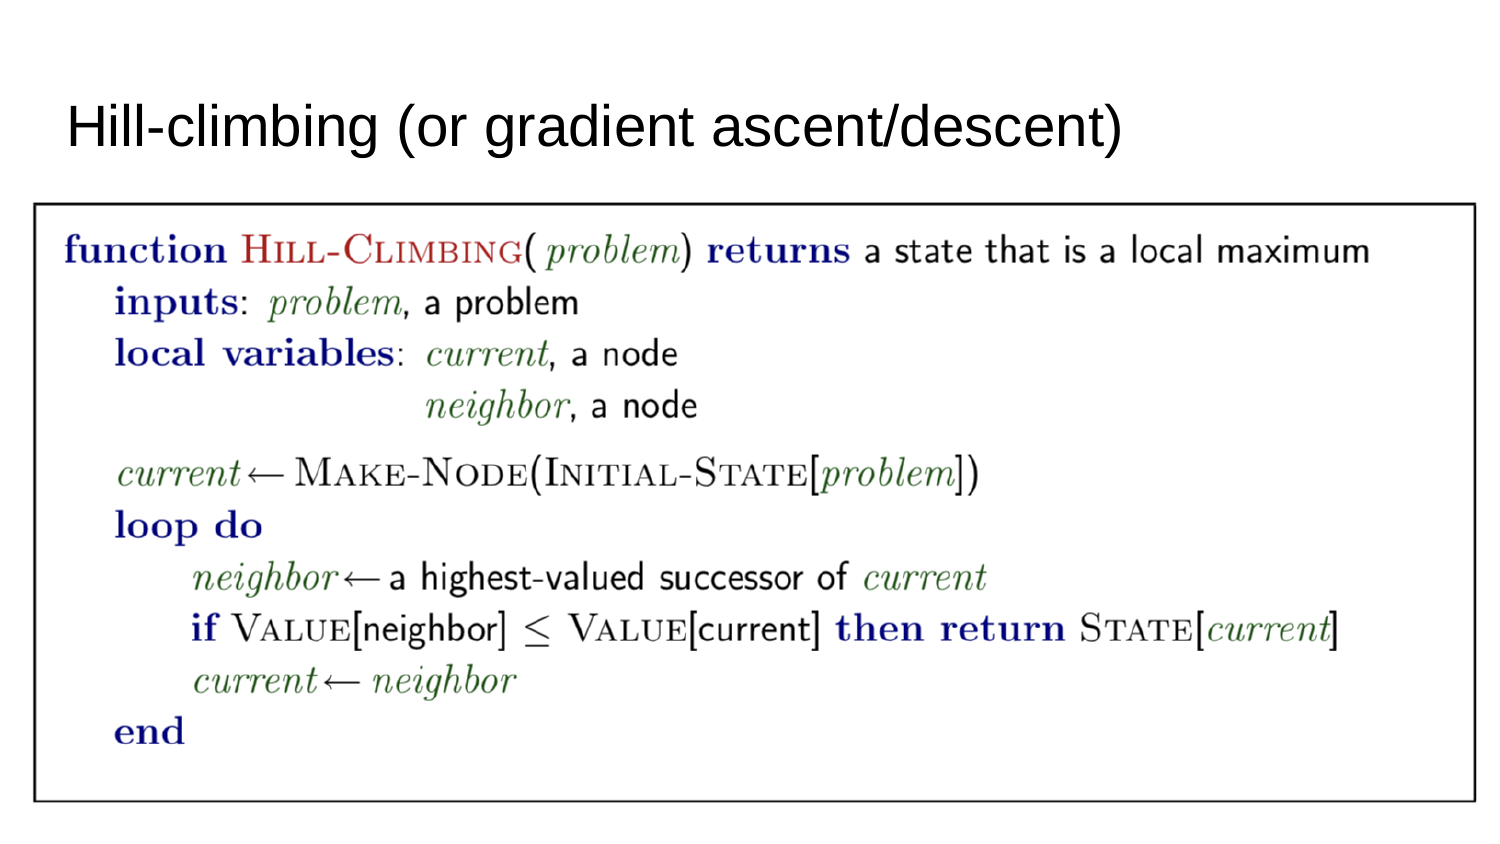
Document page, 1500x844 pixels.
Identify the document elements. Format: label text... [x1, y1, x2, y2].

picture [0, 175, 1499, 813]
title Hill-climbing (or gradient ascent/descent) [51, 72, 1449, 167]
